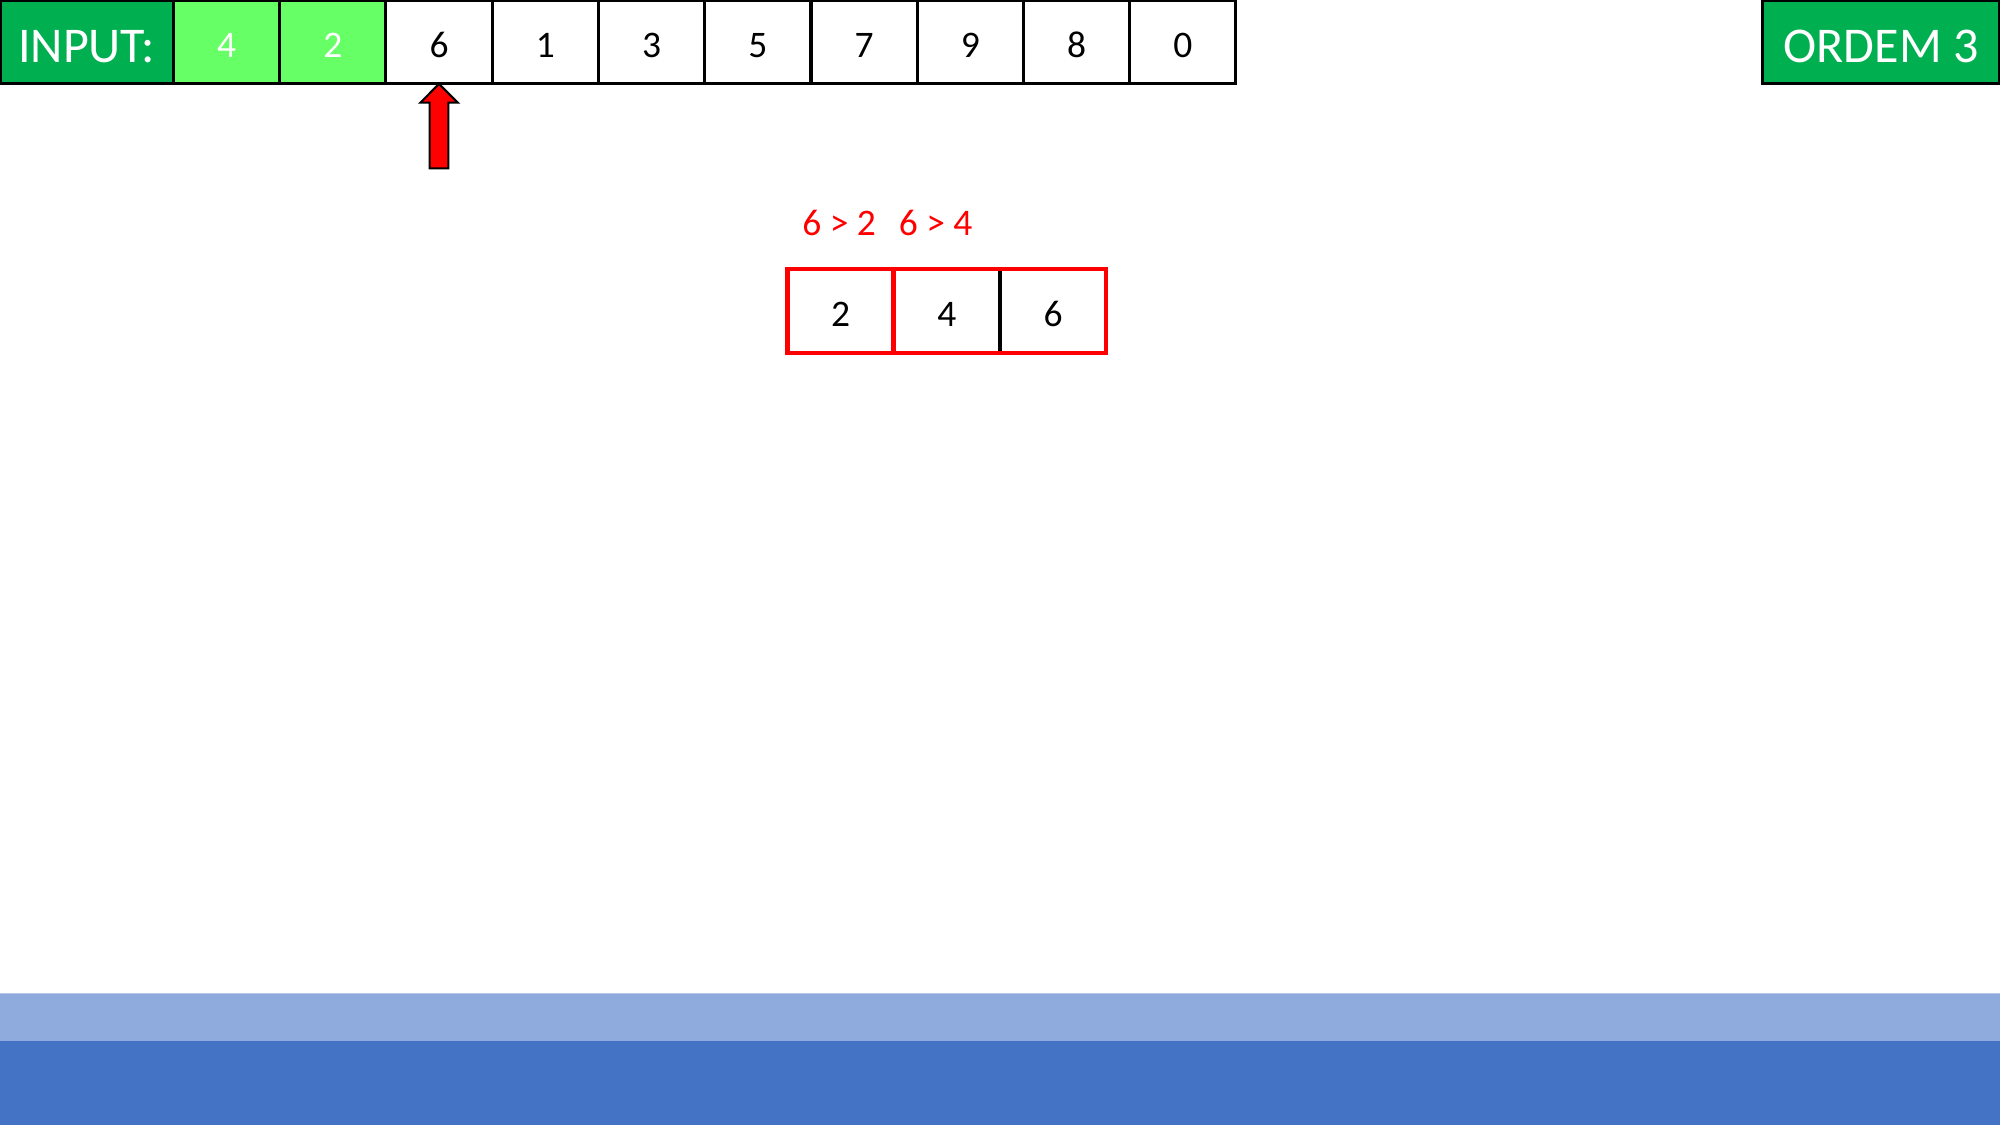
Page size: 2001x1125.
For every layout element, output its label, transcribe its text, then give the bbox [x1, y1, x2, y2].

text_box 0 [1129, 0, 1237, 85]
text_box 7 [810, 0, 916, 85]
text_box 2 [279, 0, 385, 85]
text_box [786, 268, 895, 354]
text_box 1 [491, 0, 597, 85]
text_box 6 > 4 [884, 191, 1000, 251]
text_box INPUT: [0, 0, 172, 85]
text_box 9 [916, 0, 1022, 85]
text_box 3 [597, 0, 704, 85]
text_box 8 [1022, 0, 1129, 85]
text_box 5 [704, 0, 810, 85]
text_box 6 [385, 0, 491, 85]
text_box ORDEM 3 [1761, 0, 2000, 85]
text_box [0, 1040, 2000, 1125]
text_box [0, 992, 2000, 1040]
text_box [417, 82, 461, 170]
text_box [895, 268, 1107, 354]
text_box 6 > 2 [787, 191, 884, 251]
text_box 4 [172, 0, 279, 85]
